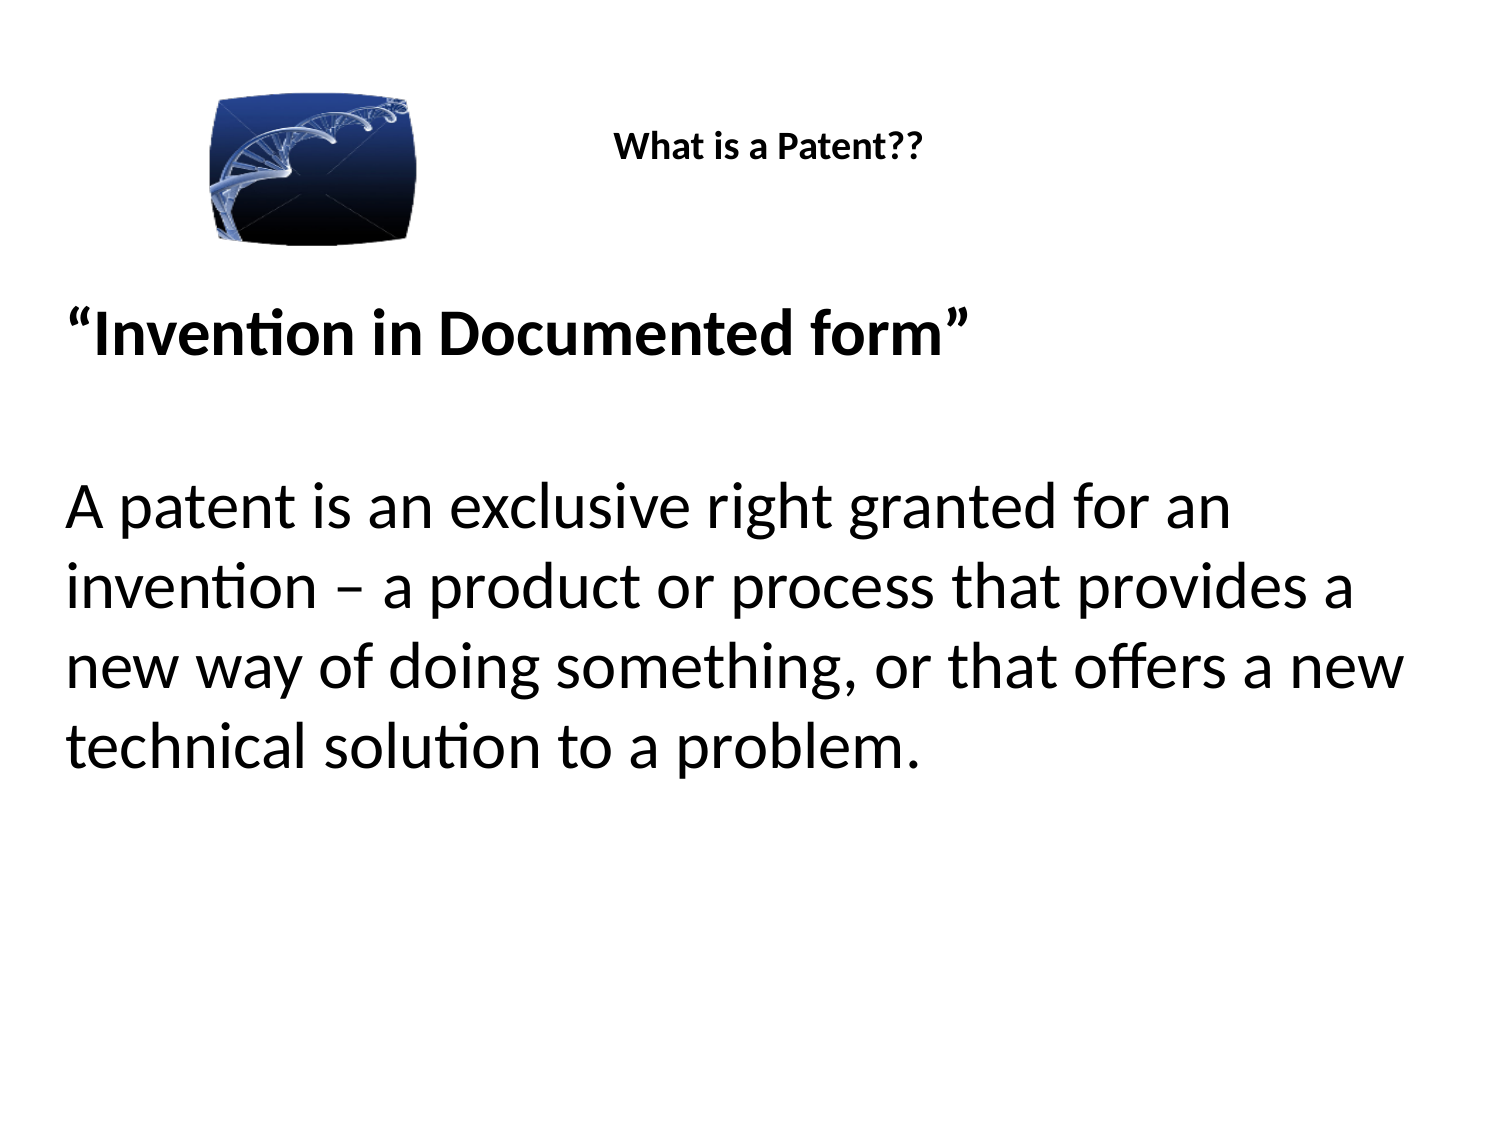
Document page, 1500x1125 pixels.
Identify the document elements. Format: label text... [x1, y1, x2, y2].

title What is a Patent?? [50, 62, 1488, 225]
picture [199, 87, 426, 251]
list “Invention in Documented form” A patent is an exclusive right granted for an invention – a product or process that provides a new way of doing something, or that offers a new technical solution to a problem. [50, 187, 1463, 1088]
